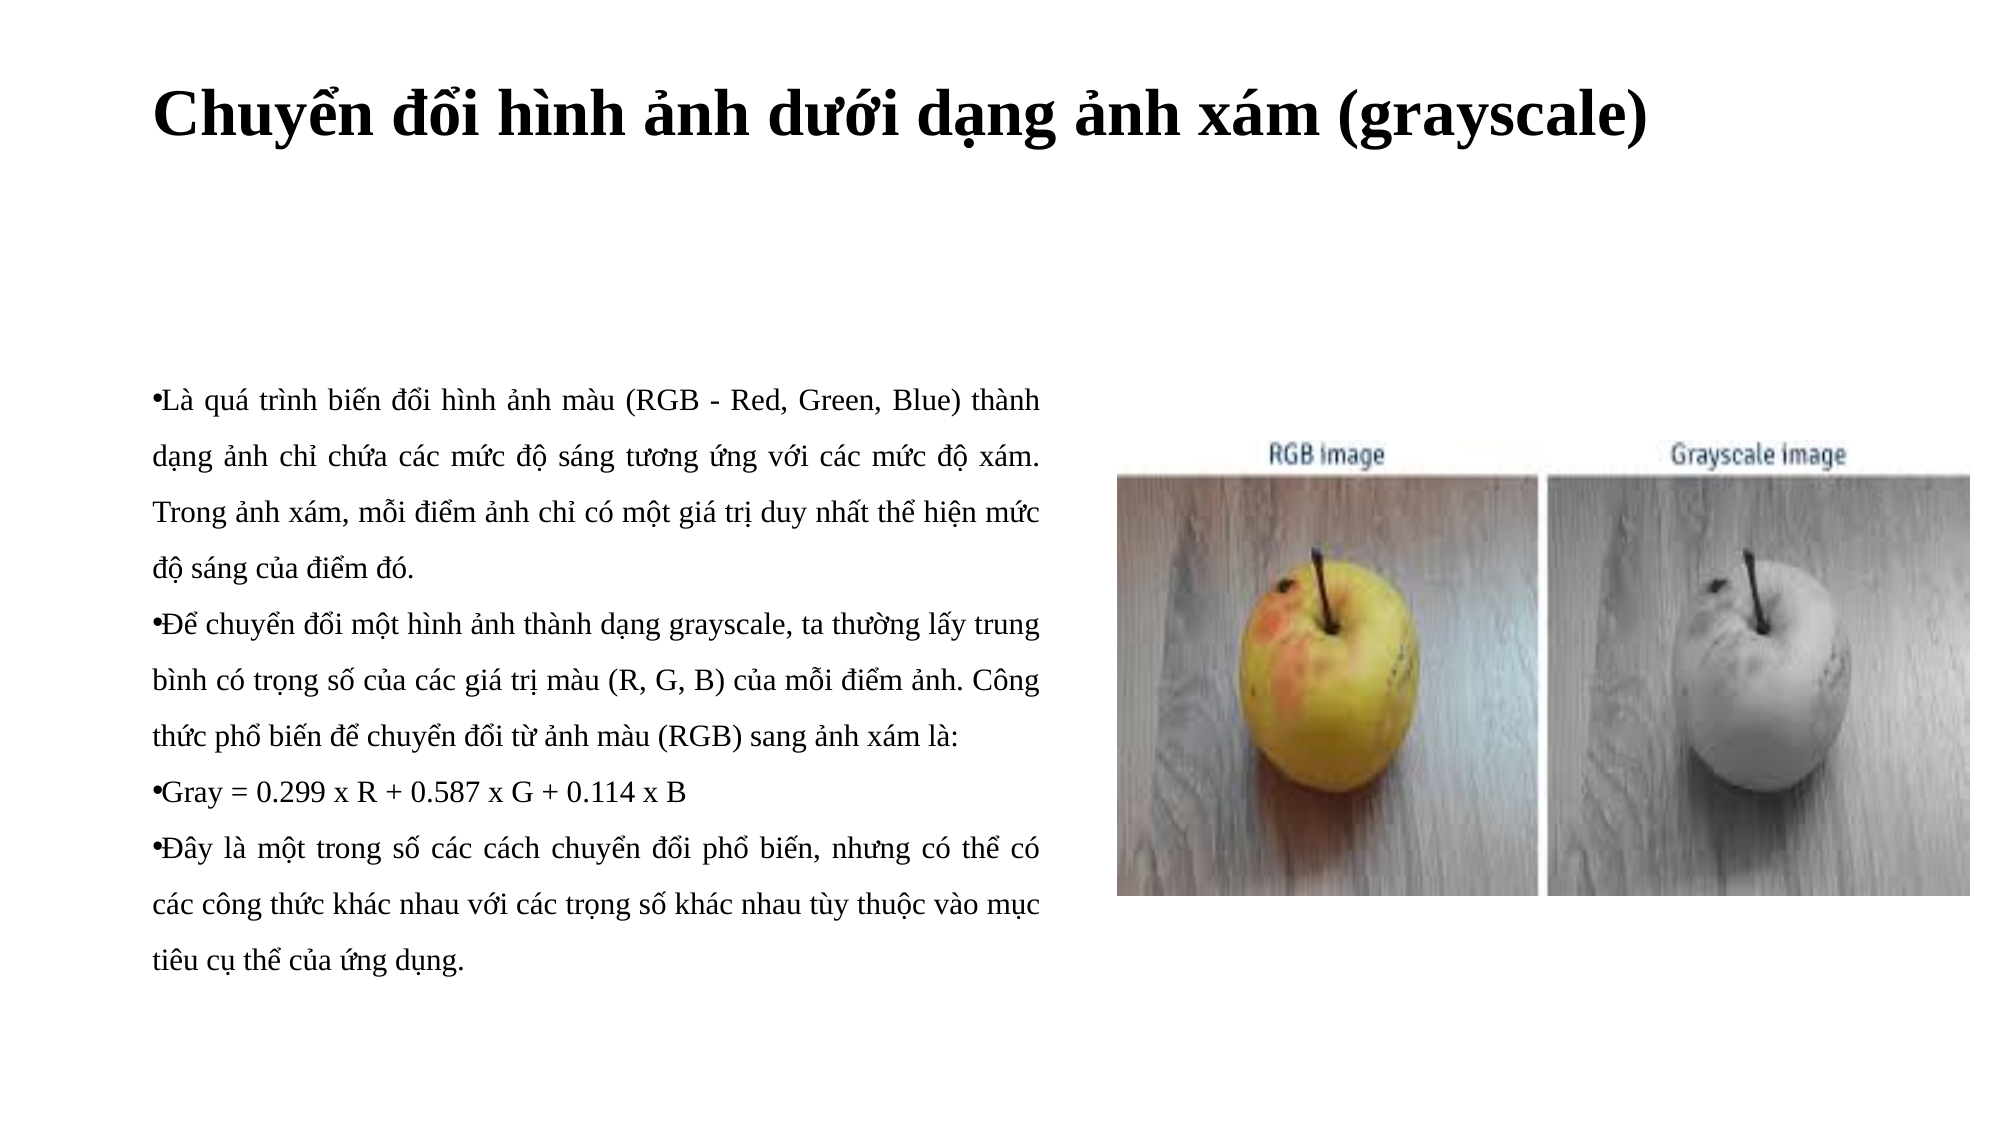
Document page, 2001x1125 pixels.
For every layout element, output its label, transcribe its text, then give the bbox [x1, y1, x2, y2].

picture [1117, 440, 1970, 896]
title Chuyển đổi hình ảnh dưới dạng ảnh xám (grayscale) [137, 59, 1863, 278]
list Là quá trình biến đổi hình ảnh màu (RGB - Red, Green, Blue) thành dạng ảnh chỉ chứa các mức độ sáng tương ứng với các mức độ xám. Trong ảnh xám, mỗi điểm ảnh chỉ có một giá trị duy nhất thể hiện mức độ sáng của điểm đó. Để chuyển đổi một hình ảnh thành dạng grayscale, ta thường lấy trung bình có trọng số của các giá trị màu (R, G, B) của mỗi điểm ảnh. Công thức phổ biến để chuyển đổi từ ảnh màu (RGB) sang ảnh xám là: Gray = 0.299 x R + 0.587 x G + 0.114 x B Đây là một trong số các cách chuyển đổi phổ biến, nhưng có thể có các công thức khác nhau với các trọng số khác nhau tùy thuộc vào mục tiêu cụ thể của ứng dụng. [137, 295, 1056, 1041]
